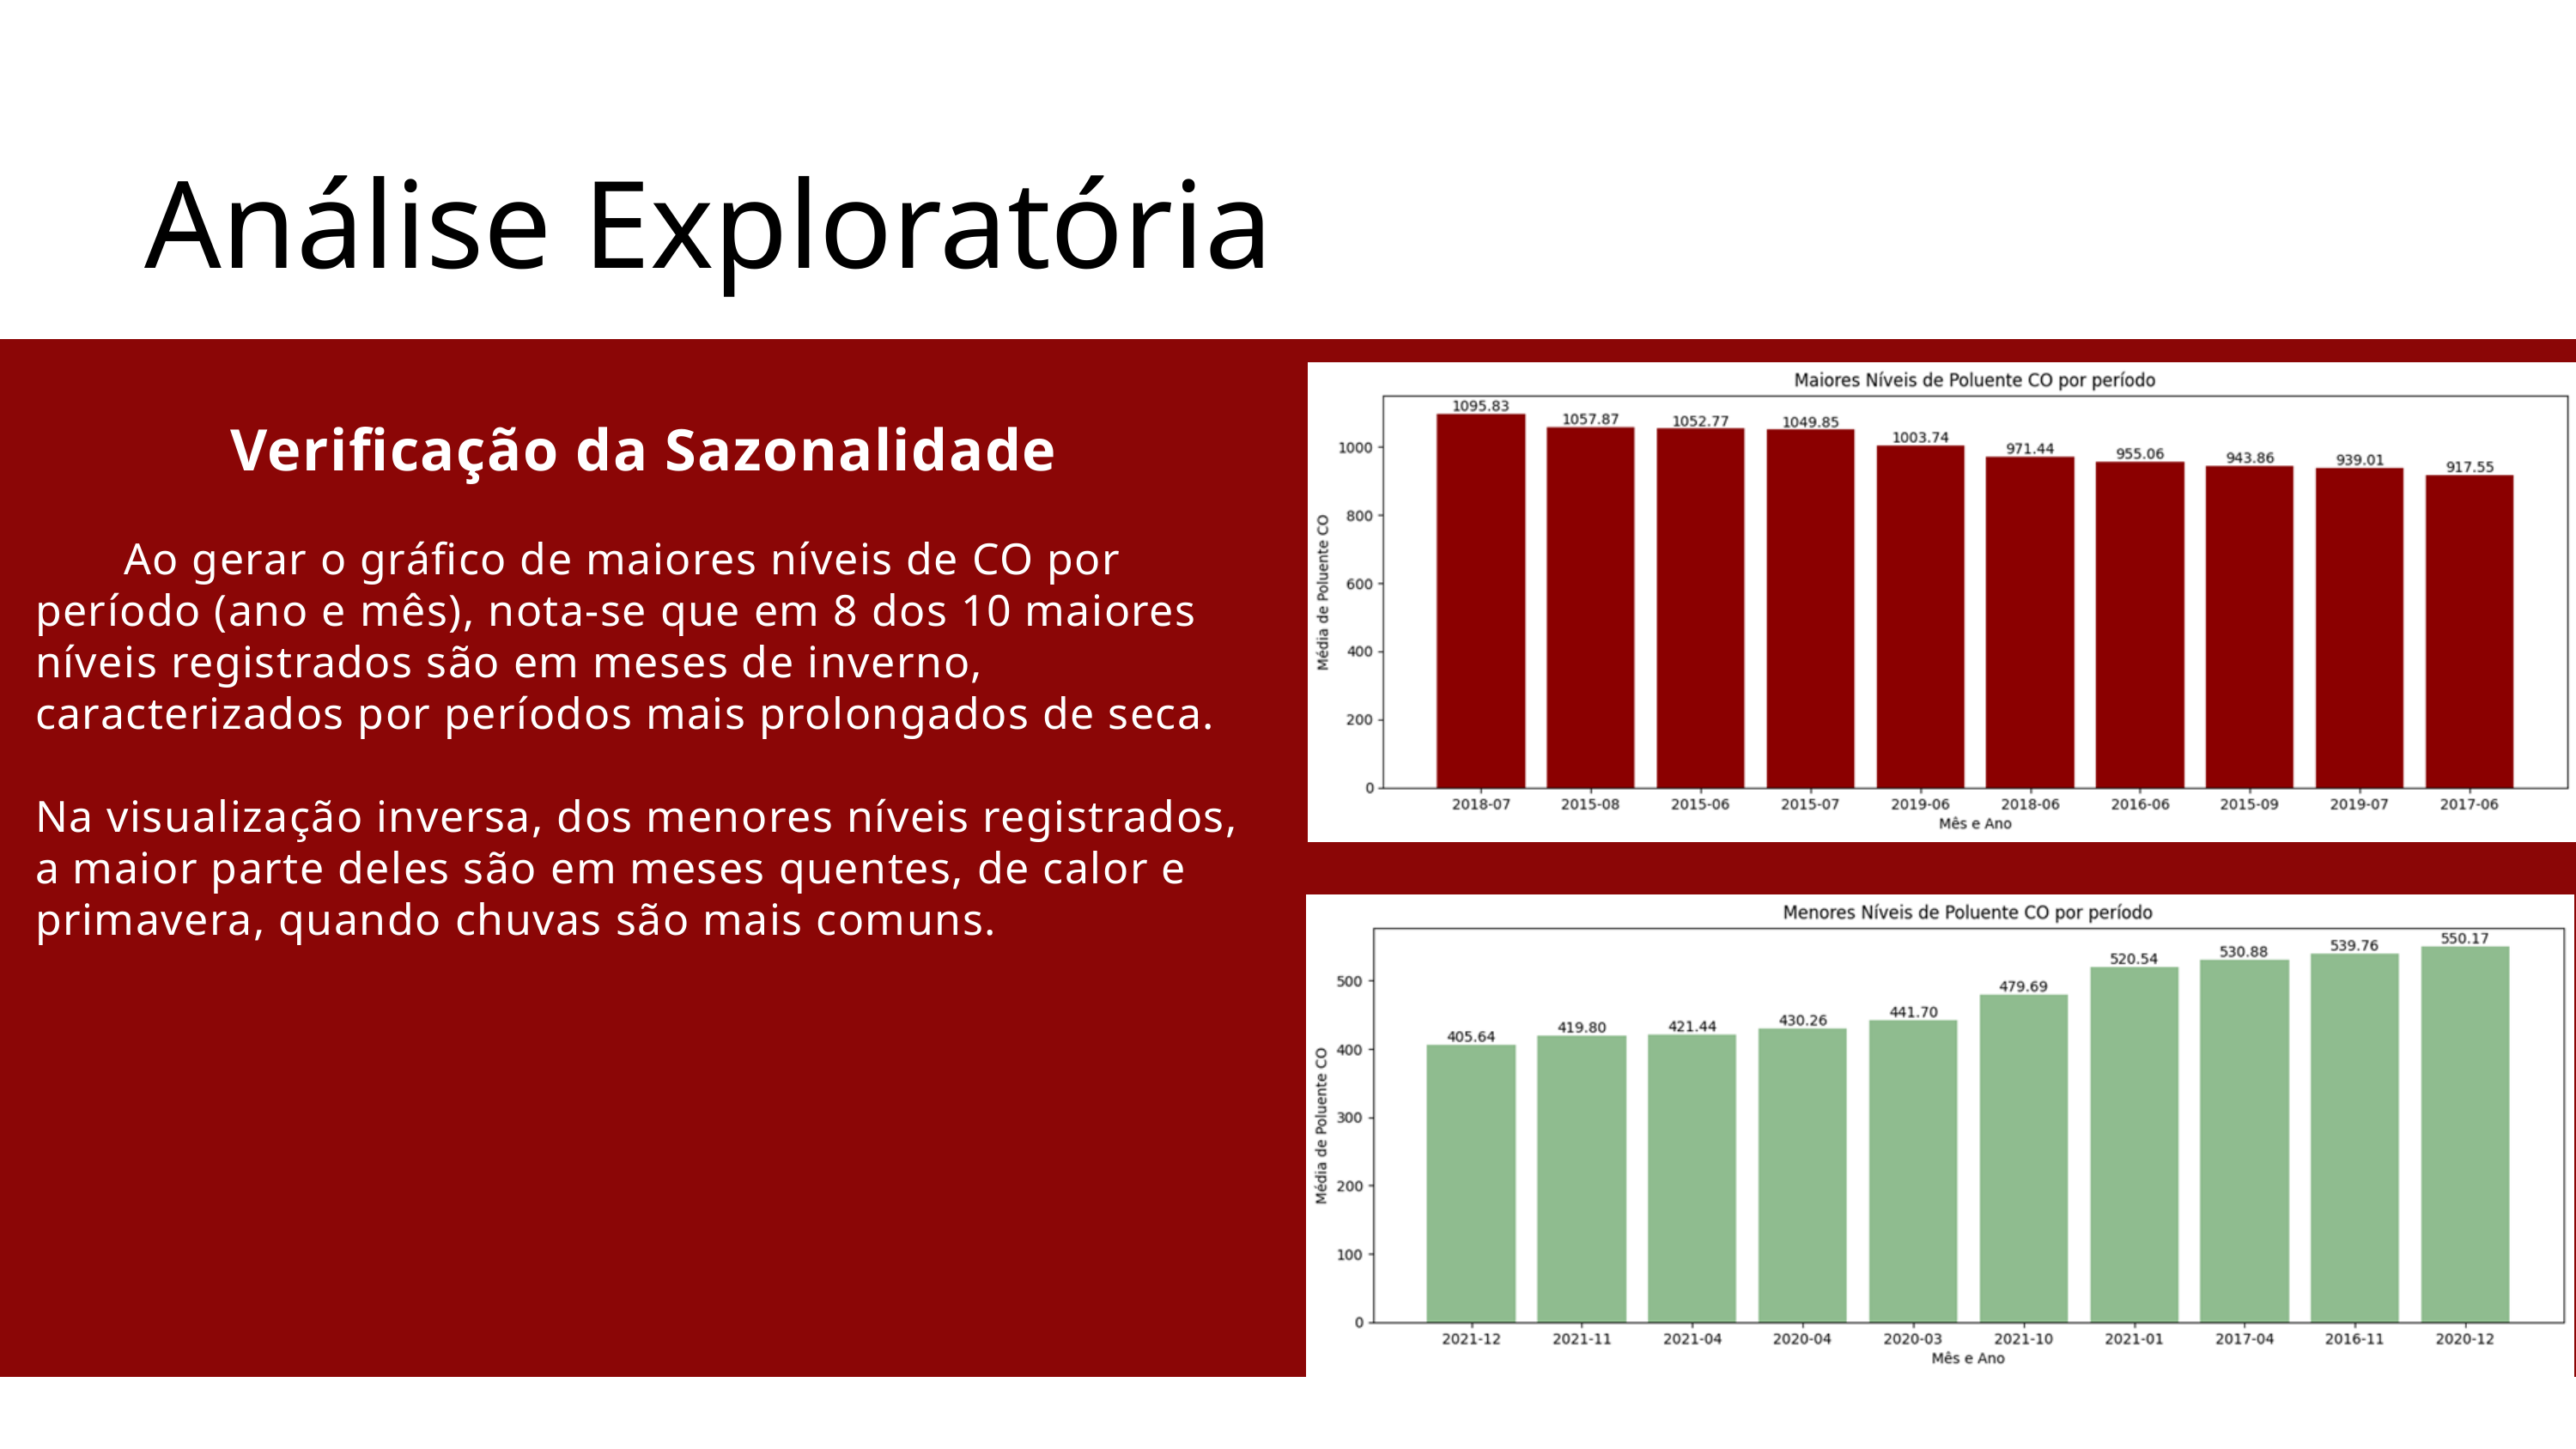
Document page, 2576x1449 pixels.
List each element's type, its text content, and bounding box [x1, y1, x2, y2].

picture [1305, 894, 2574, 1377]
text_box Análise Exploratória [144, 139, 1731, 293]
picture [1308, 362, 2576, 842]
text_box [0, 338, 2576, 1378]
